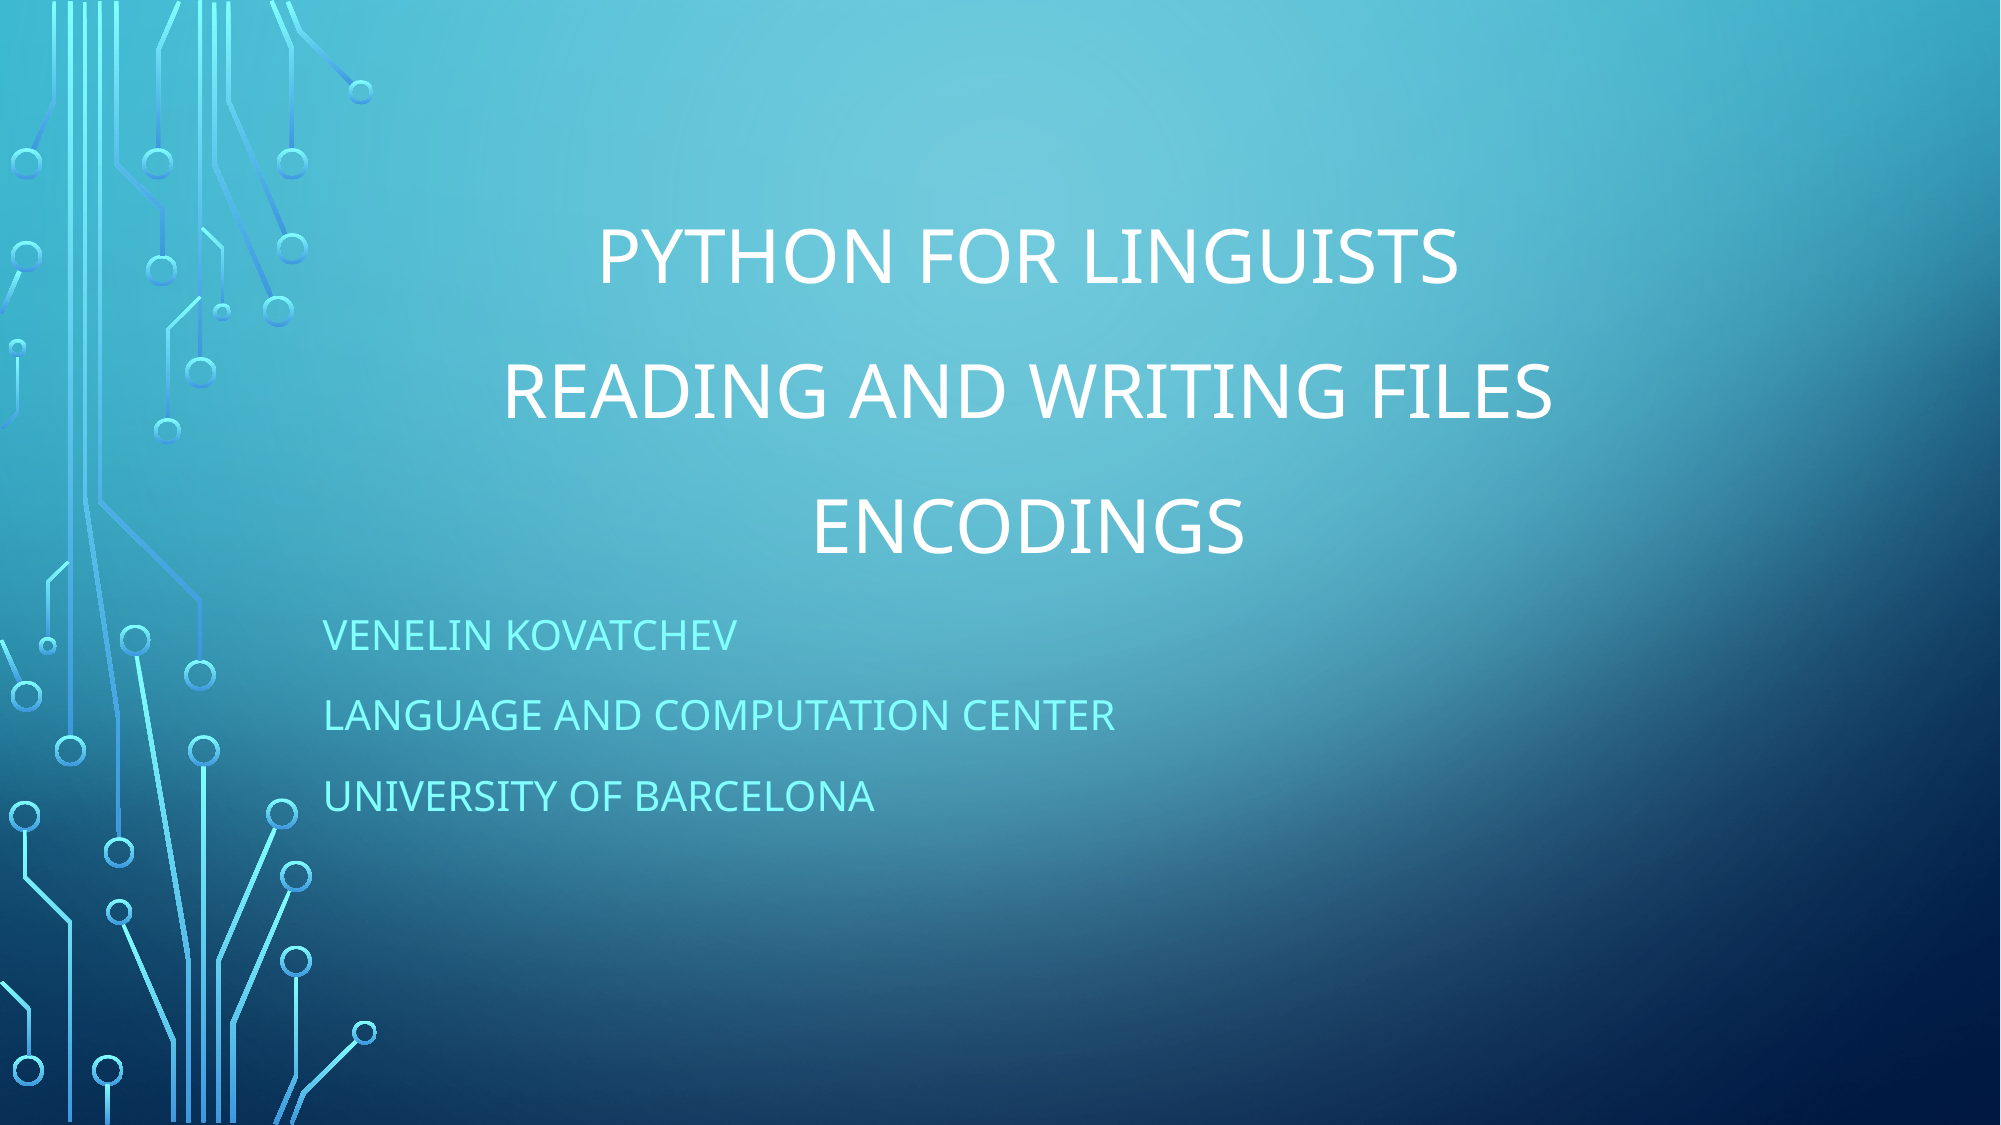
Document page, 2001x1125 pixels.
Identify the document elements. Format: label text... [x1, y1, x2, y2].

subtitle Venelin Kovatchev Language and computation center University of Barcelona [307, 590, 1750, 863]
title Python for Linguists Reading and Writing Files Encodings [307, 184, 1750, 576]
